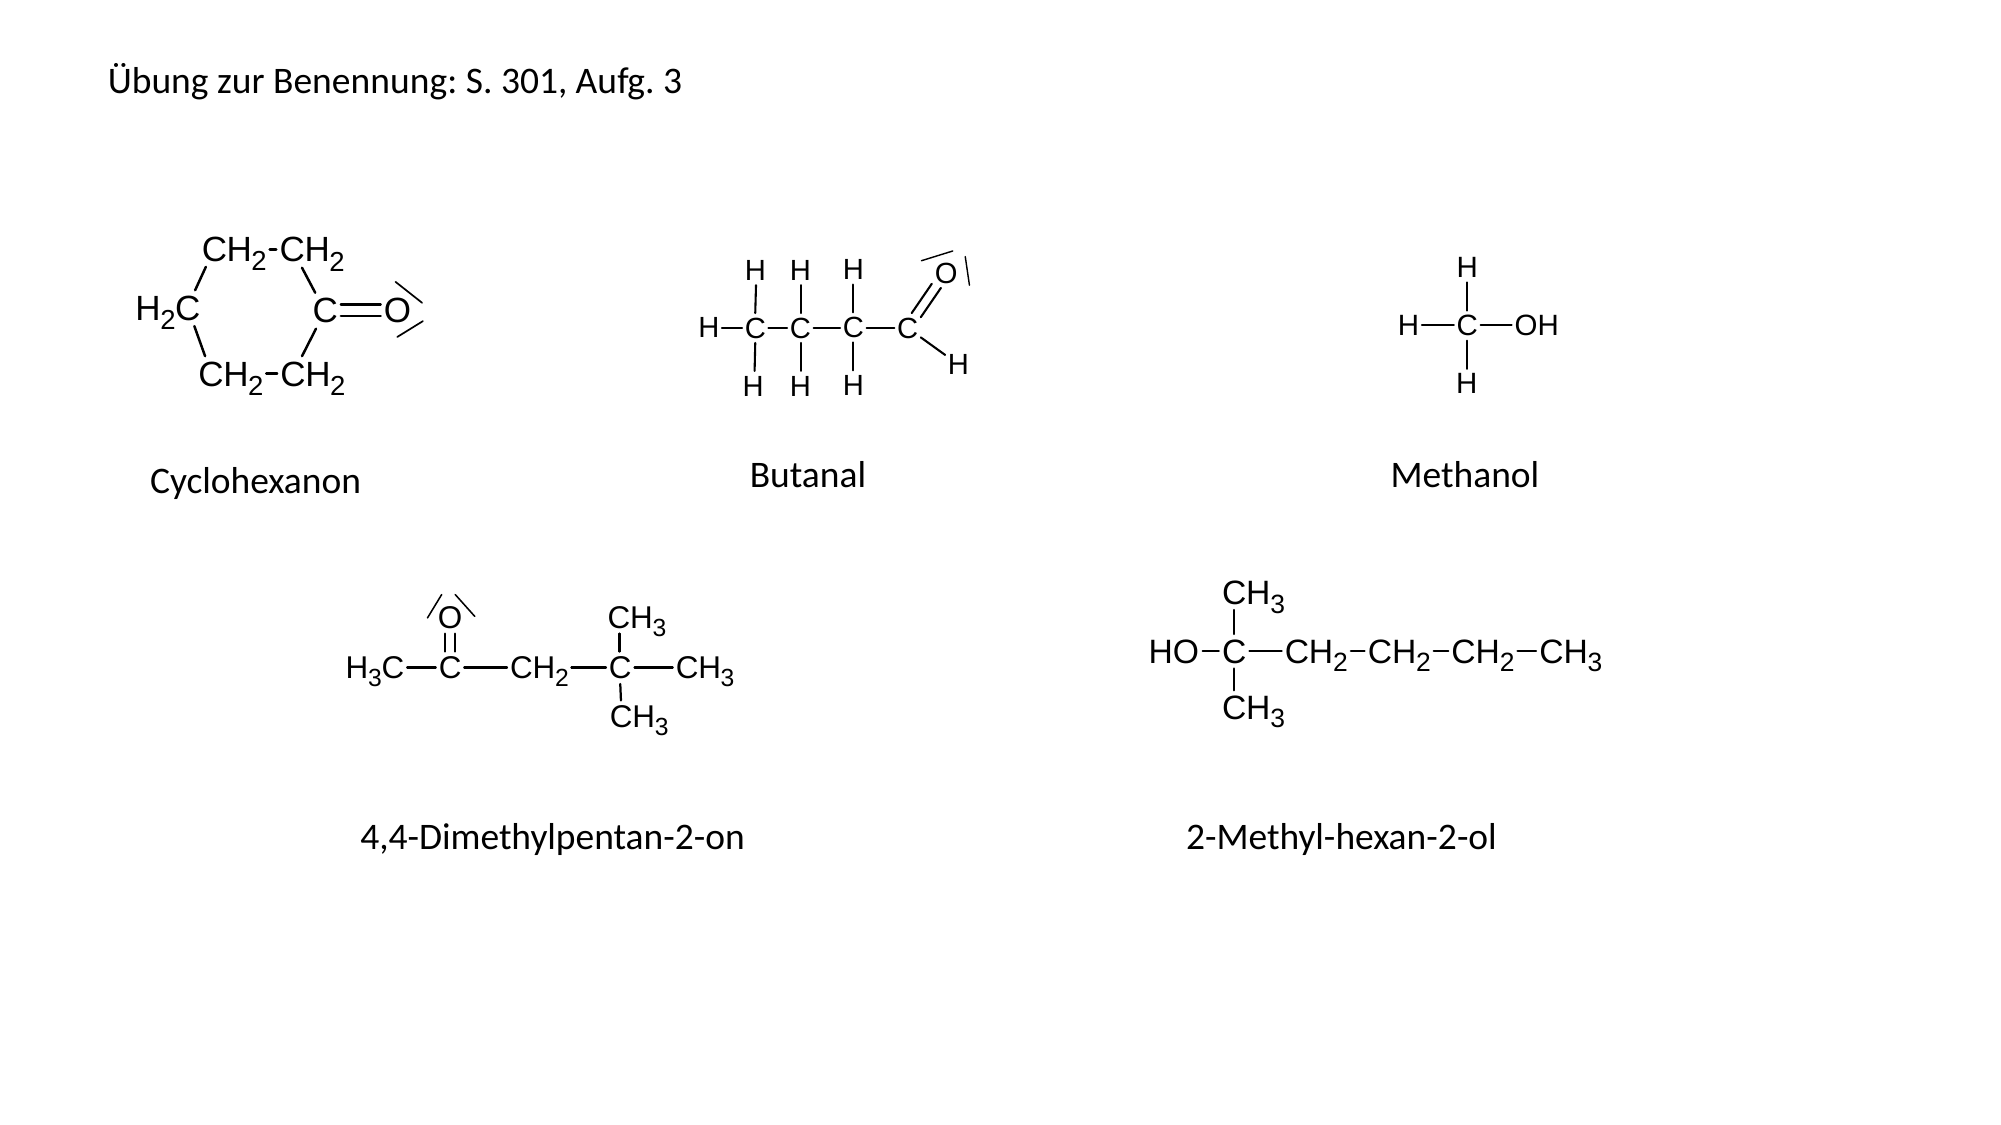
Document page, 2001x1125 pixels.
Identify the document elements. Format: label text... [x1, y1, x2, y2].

text_box Cyclohexanon [135, 448, 504, 508]
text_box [1397, 250, 1560, 401]
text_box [345, 592, 736, 743]
text_box 2-Methyl-hexan-2-ol [1171, 805, 1677, 865]
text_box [135, 229, 427, 403]
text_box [698, 248, 973, 403]
text_box Methanol [1375, 442, 1744, 503]
text_box Butanal [735, 442, 1103, 503]
text_box Übung zur Benennung: S. 301, Aufg. 3 [93, 48, 1030, 108]
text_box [1148, 573, 1603, 736]
text_box 4,4-Dimethylpentan-2-on [345, 805, 792, 865]
